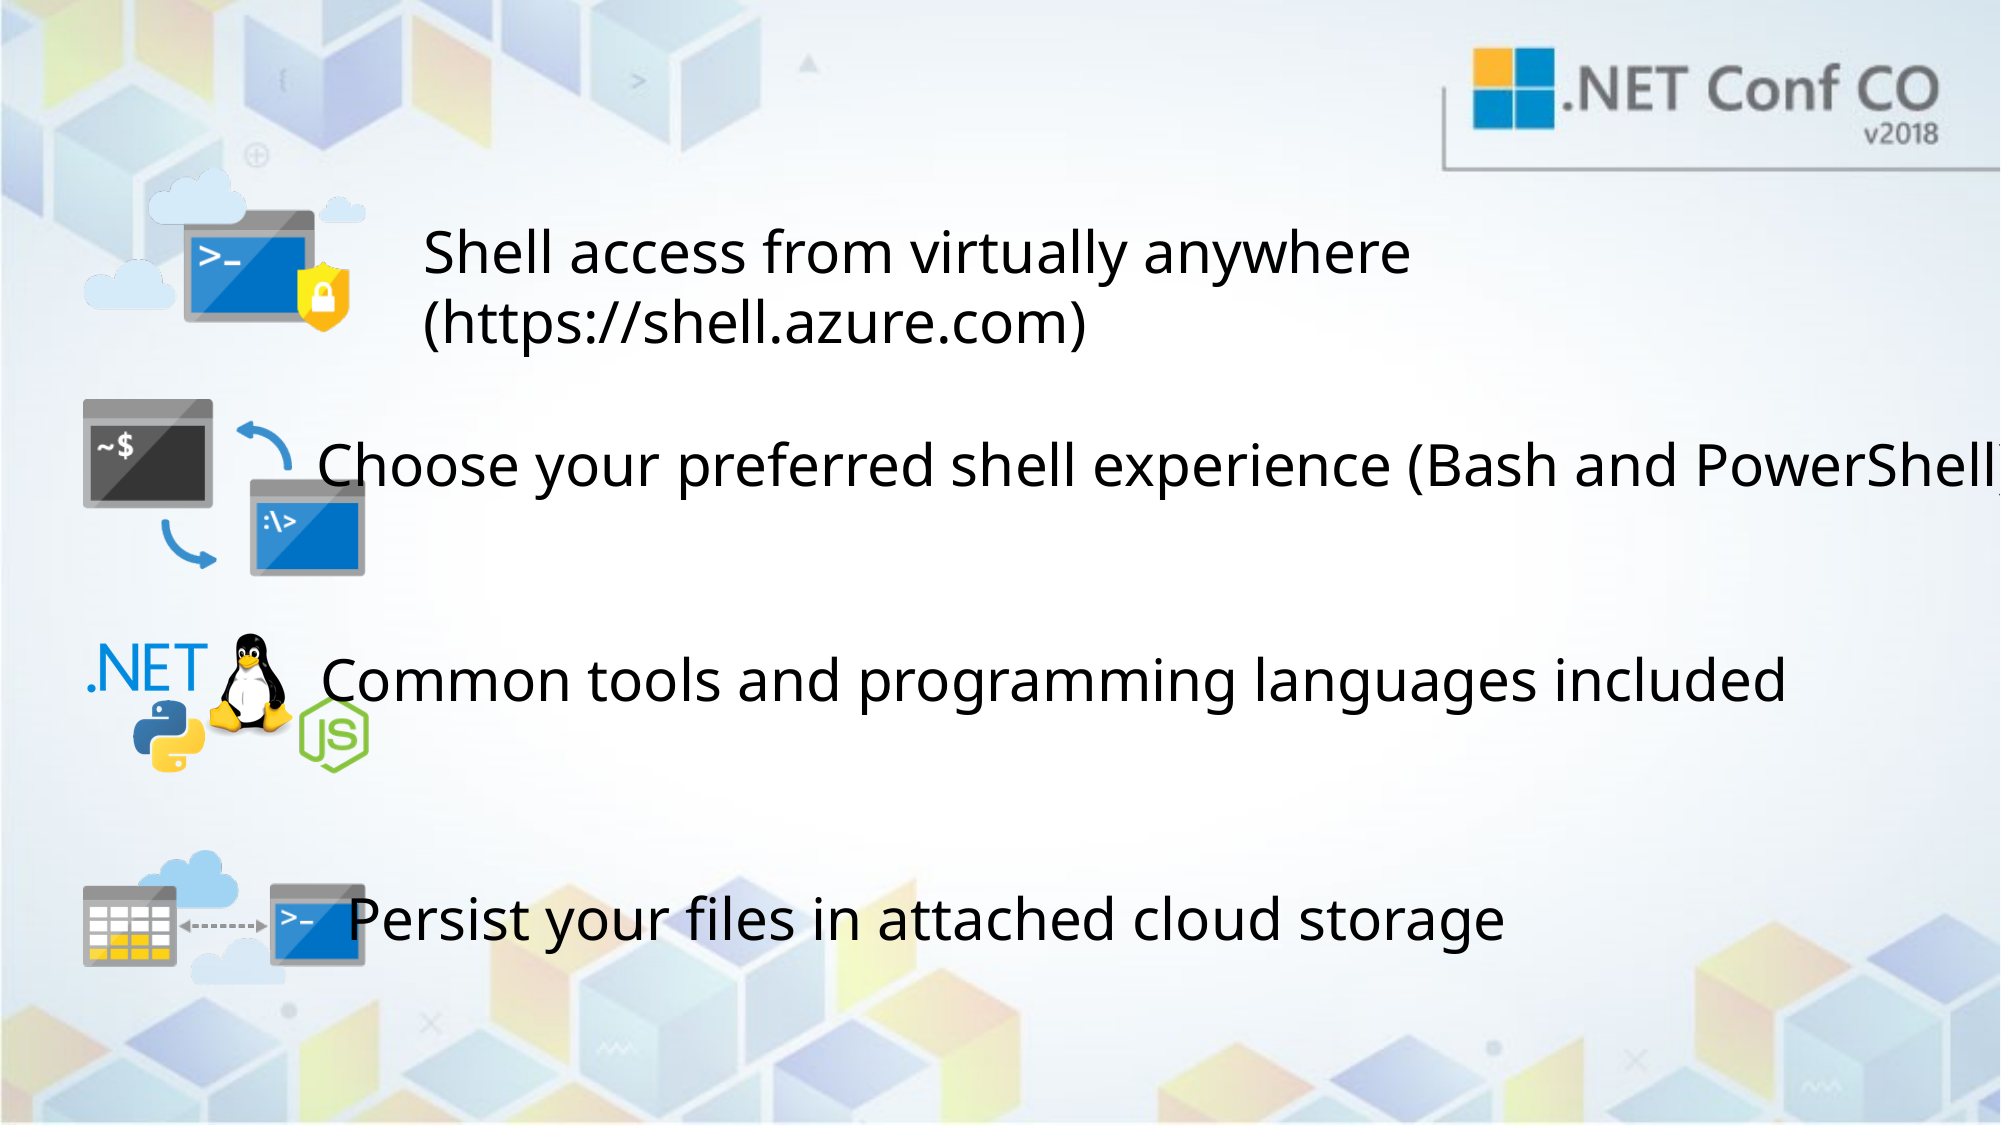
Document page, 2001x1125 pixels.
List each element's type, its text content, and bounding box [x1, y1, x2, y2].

text_box Common tools and programming languages included [370, 635, 1803, 721]
text_box Persist your files in attached cloud storage [366, 874, 1522, 960]
picture [0, 0, 2001, 1125]
text_box Shell access from virtually anywhere (https://shell.azure.com) [408, 207, 1923, 363]
text_box Choose your preferred shell experience (Bash and PowerShell) [366, 420, 2000, 505]
